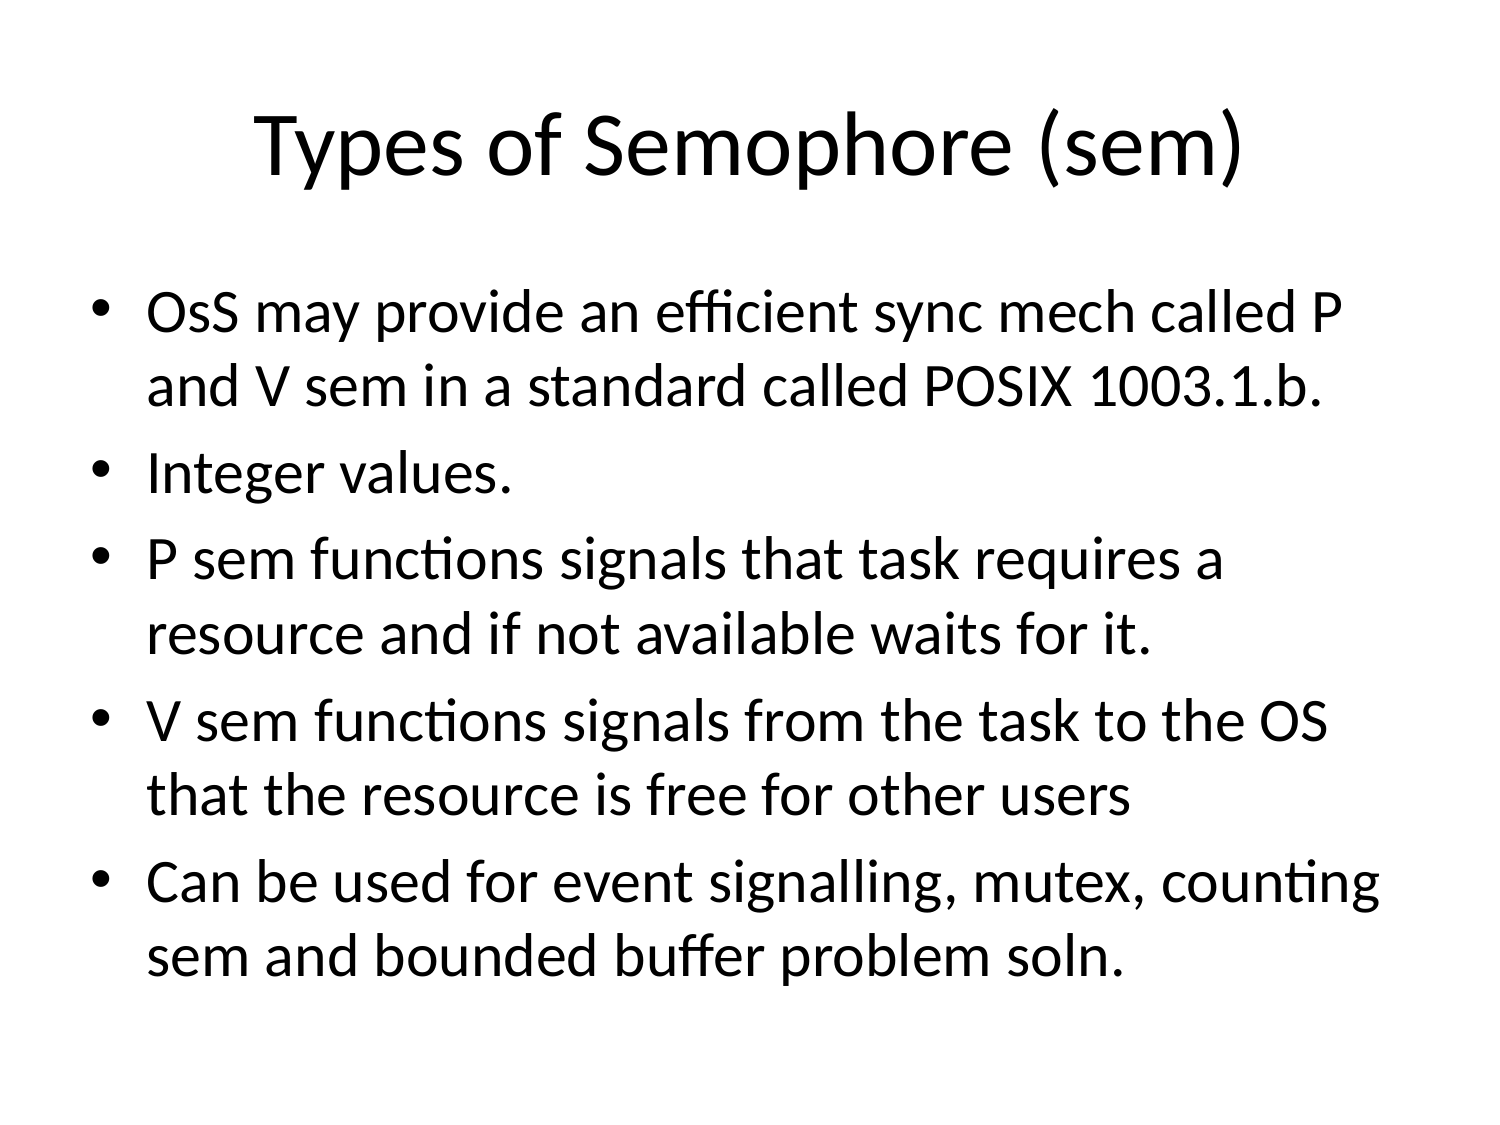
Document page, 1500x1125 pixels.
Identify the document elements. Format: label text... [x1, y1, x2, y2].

title Types of Semophore (sem) [75, 45, 1425, 233]
list OsS may provide an efficient sync mech called P and V sem in a standard called POSIX 1003.1.b. Integer values. P sem functions signals that task requires a resource and if not available waits for it. V sem functions signals from the task to the OS that the resource is free for other users Can be used for event signalling, mutex, counting sem and bounded buffer problem soln. [75, 262, 1425, 1005]
